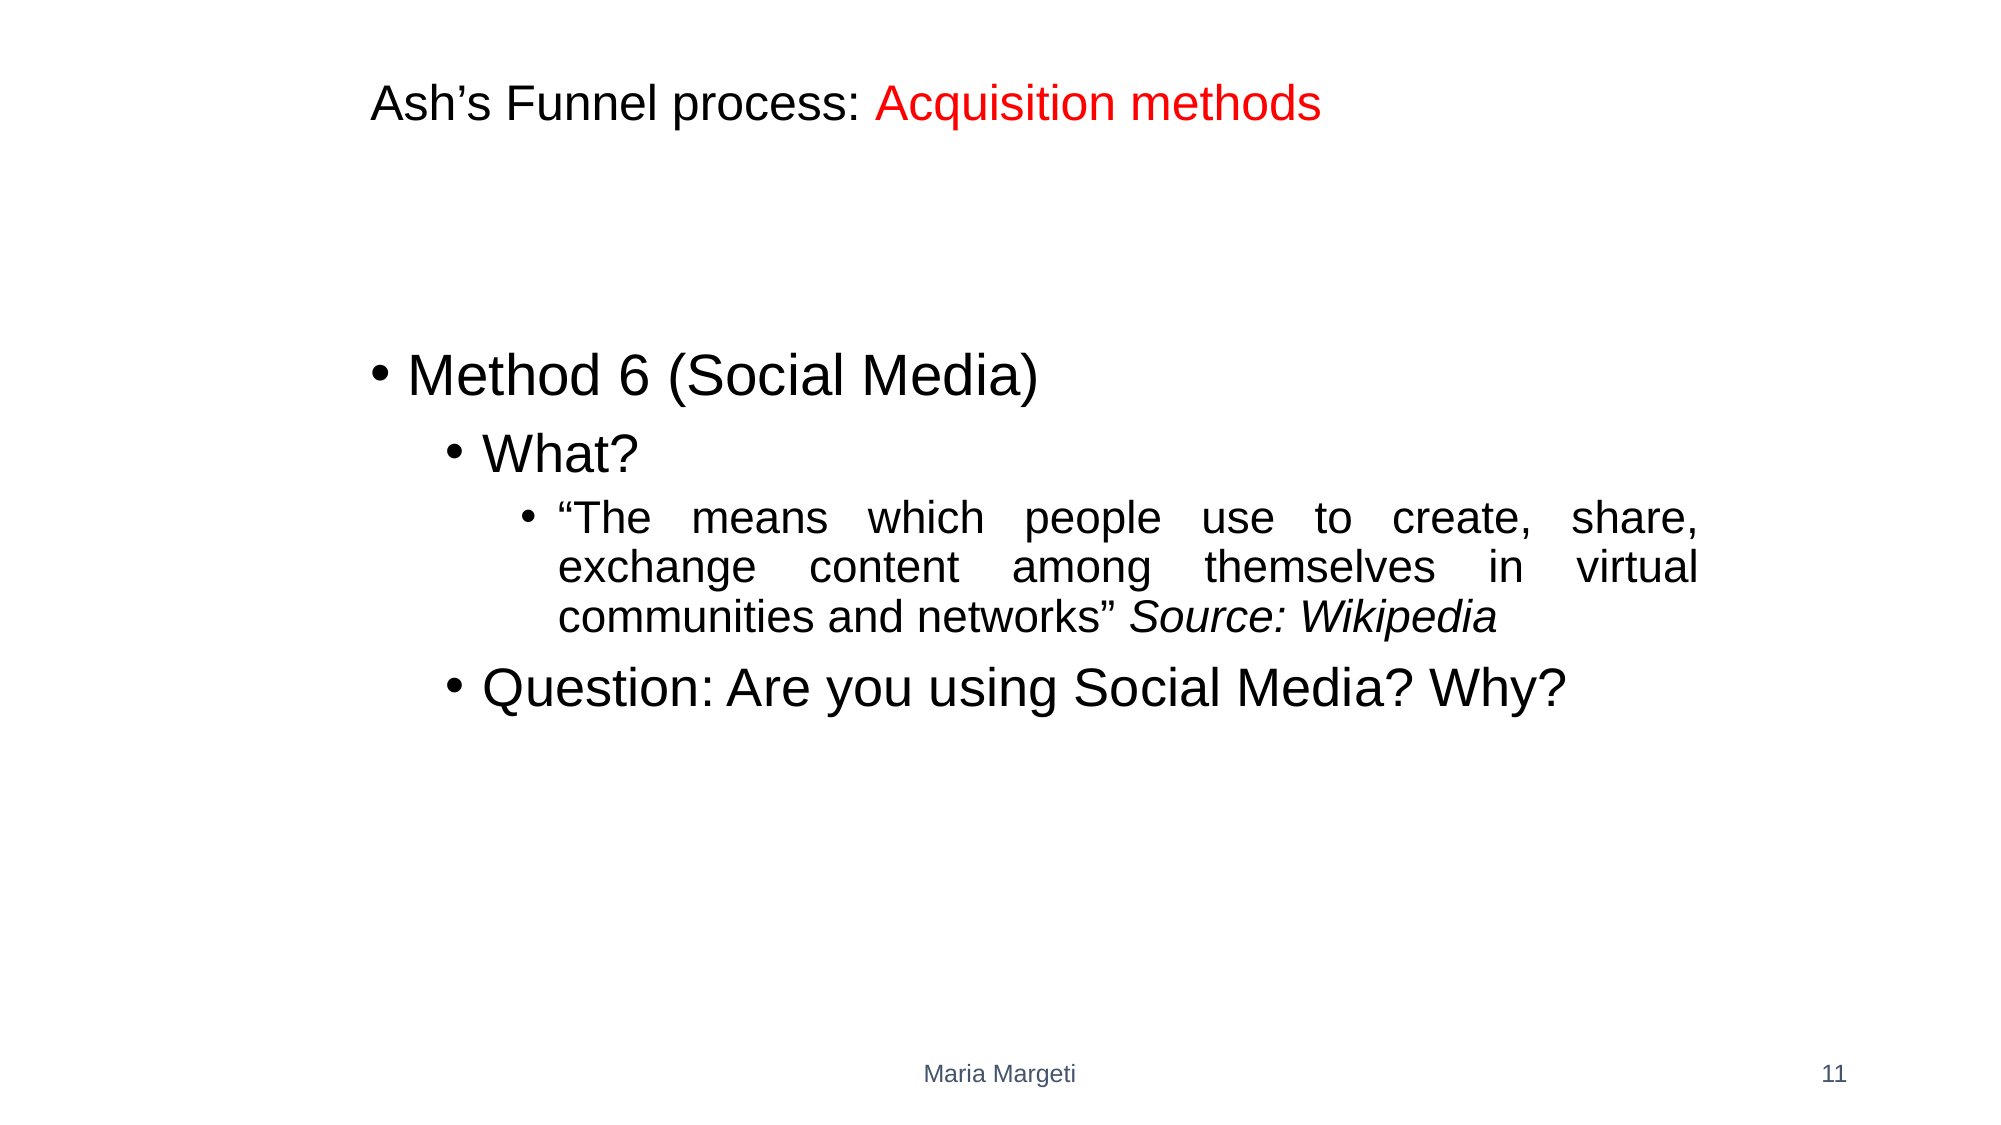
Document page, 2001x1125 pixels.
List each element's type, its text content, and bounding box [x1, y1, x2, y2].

footer Maria Margeti [662, 1042, 1338, 1103]
title Ash’s Funnel process: Acquisition methods [355, 37, 1715, 164]
slide_number 11 [1412, 1042, 1863, 1103]
list Method 6 (Social Media) What? “The means which people use to create, share, exchange content among themselves in virtual communities and networks” Source: Wikipedia Question: Are you using Social Media? Why? [355, 337, 1715, 889]
